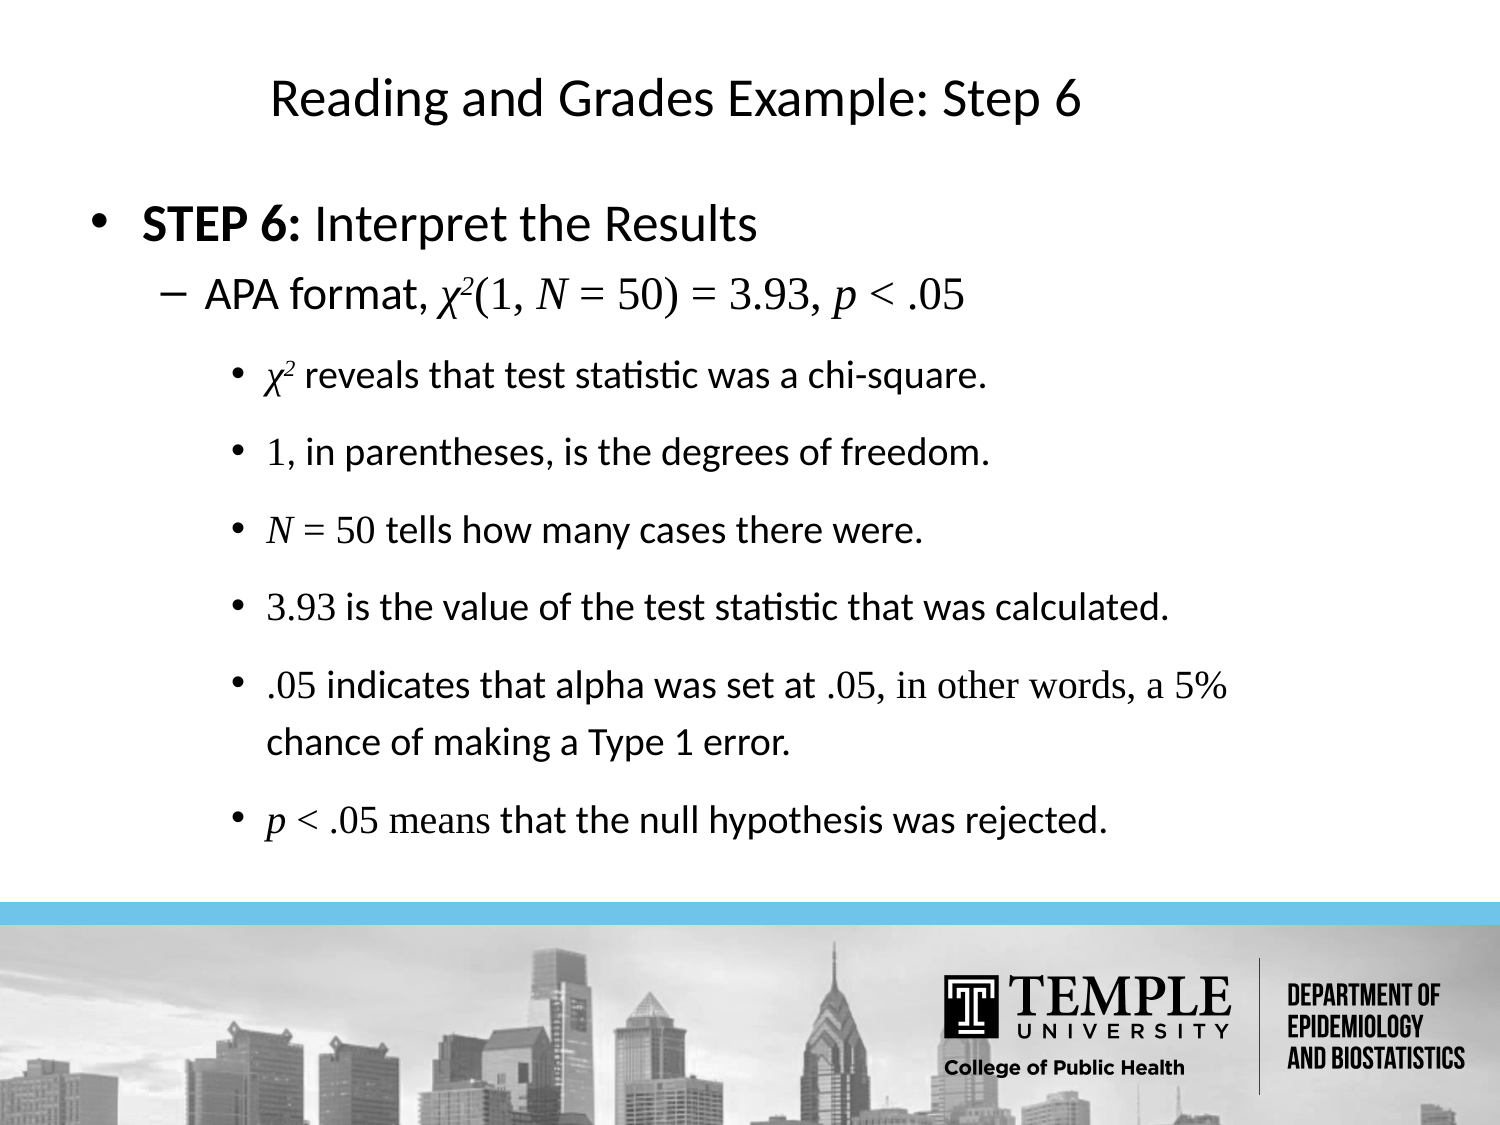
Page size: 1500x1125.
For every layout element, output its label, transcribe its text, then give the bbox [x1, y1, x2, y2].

picture [0, 902, 1500, 1125]
title Reading and Grades Example: Step 6 [106, 53, 1248, 136]
list STEP 6: Interpret the Results APA format, χ2(1, N = 50) = 3.93, p < .05 χ2 reveals that test statistic was a chi-square. 1, in parentheses, is the degrees of freedom. N = 50 tells how many cases there were. 3.93 is the value of the test statistic that was calculated. .05 indicates that alpha was set at .05, in other words, a 5% chance of making a Type 1 error. p < .05 means that the null hypothesis was rejected. [75, 167, 1345, 901]
